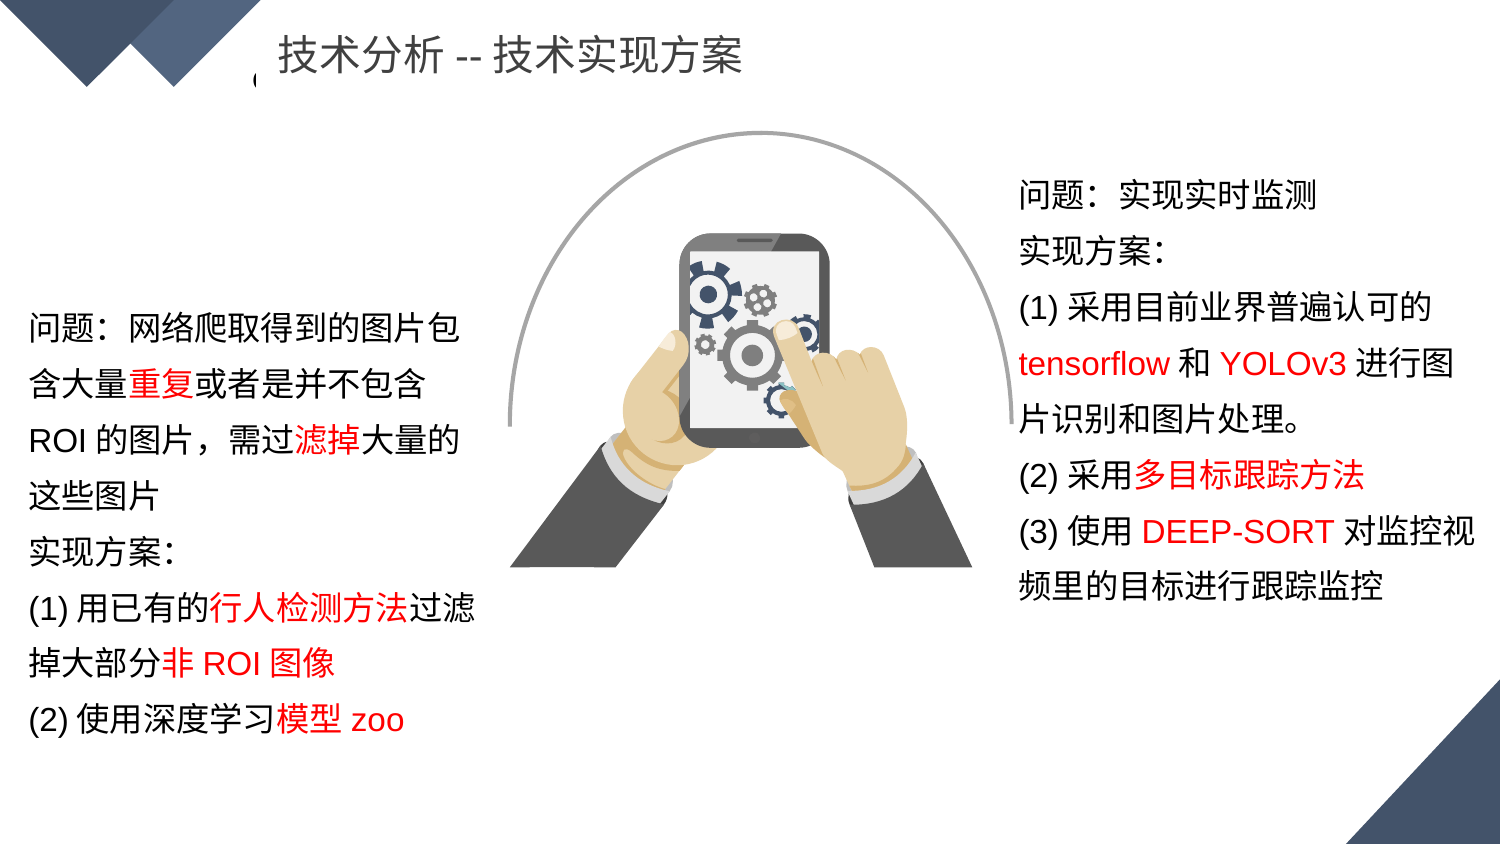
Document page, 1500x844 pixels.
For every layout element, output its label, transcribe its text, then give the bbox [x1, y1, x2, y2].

text_box 问题：网络爬取得到的图片包含大量重复或者是并不包含ROI的图片，需过滤掉大量的这些图片 实现方案： (1)用已有的行人检测方法过滤掉大部分非ROI图像 (2)使用深度学习模型zoo [13, 283, 508, 754]
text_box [509, 233, 973, 568]
text_box 技术分析--技术实现方案 [263, 21, 772, 87]
text_box [255, 17, 656, 100]
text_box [507, 130, 1014, 719]
text_box 问题：实现实时监测 实现方案： (1)采用目前业界普遍认可的tensorflow和YOLOv3进行图片识别和图片处理。 (2)采用多目标跟踪方法 (3)使用DEEP-SORT对监控视频里的目标进行跟踪监控 [1014, 152, 1500, 612]
